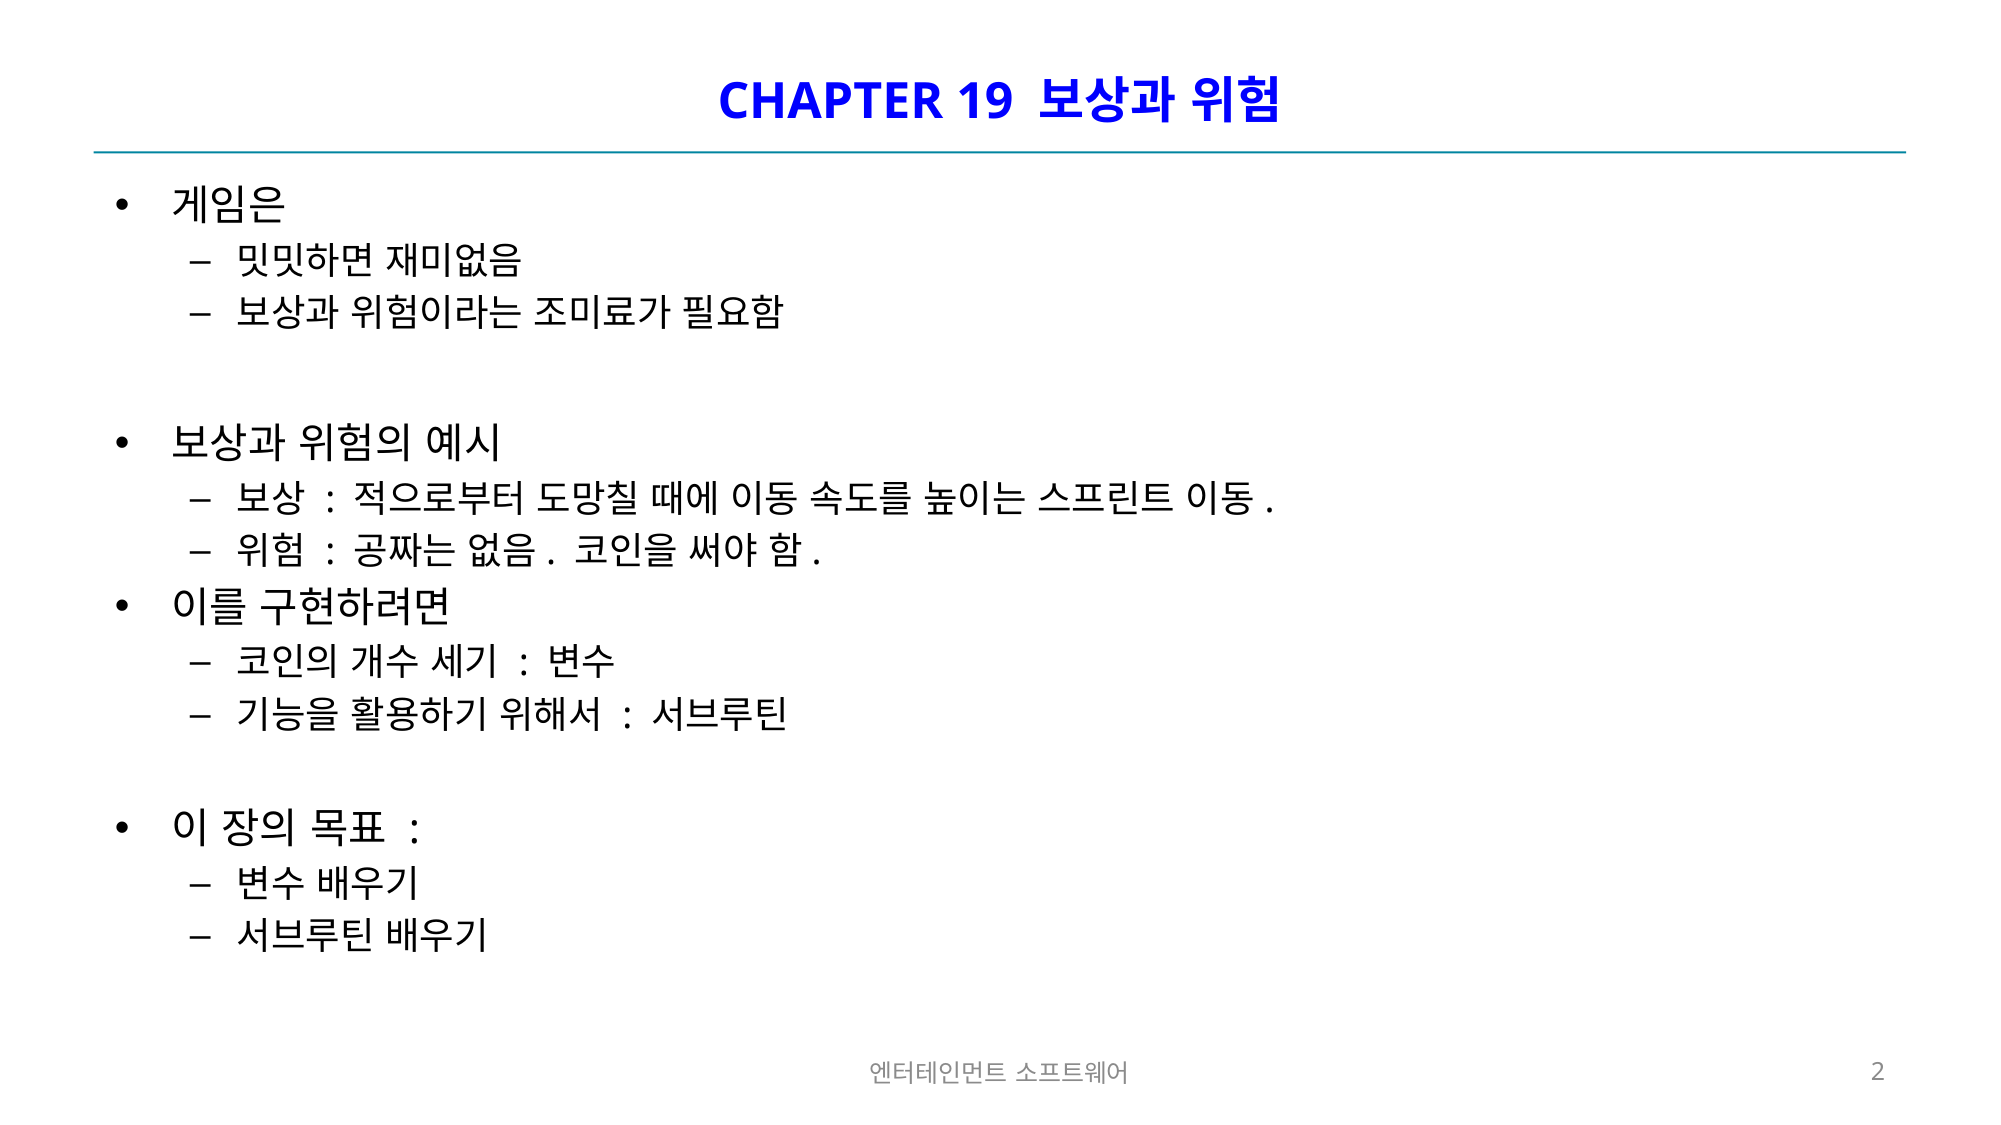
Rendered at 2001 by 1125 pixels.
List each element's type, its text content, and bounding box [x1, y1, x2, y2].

list 게임은 밋밋하면 재미없음 보상과 위험이라는 조미료가 필요함 보상과 위험의 예시 보상 : 적으로부터 도망칠 때에 이동 속도를 높이는 스프린트 이동. 위험 : 공짜는 없음. 코인을 써야 함. 이를 구현하려면 코인의 개수 세기 : 변수 기능을 활용하기 위해서 : 서브루틴 이 장의 목표 : 변수 배우기 서브루틴 배우기 [99, 171, 1901, 1032]
title CHAPTER 19 보상과 위험 [99, 44, 1901, 153]
slide_number 2 [1433, 1042, 1900, 1103]
footer 엔터테인먼트 소프트웨어 [683, 1042, 1317, 1103]
